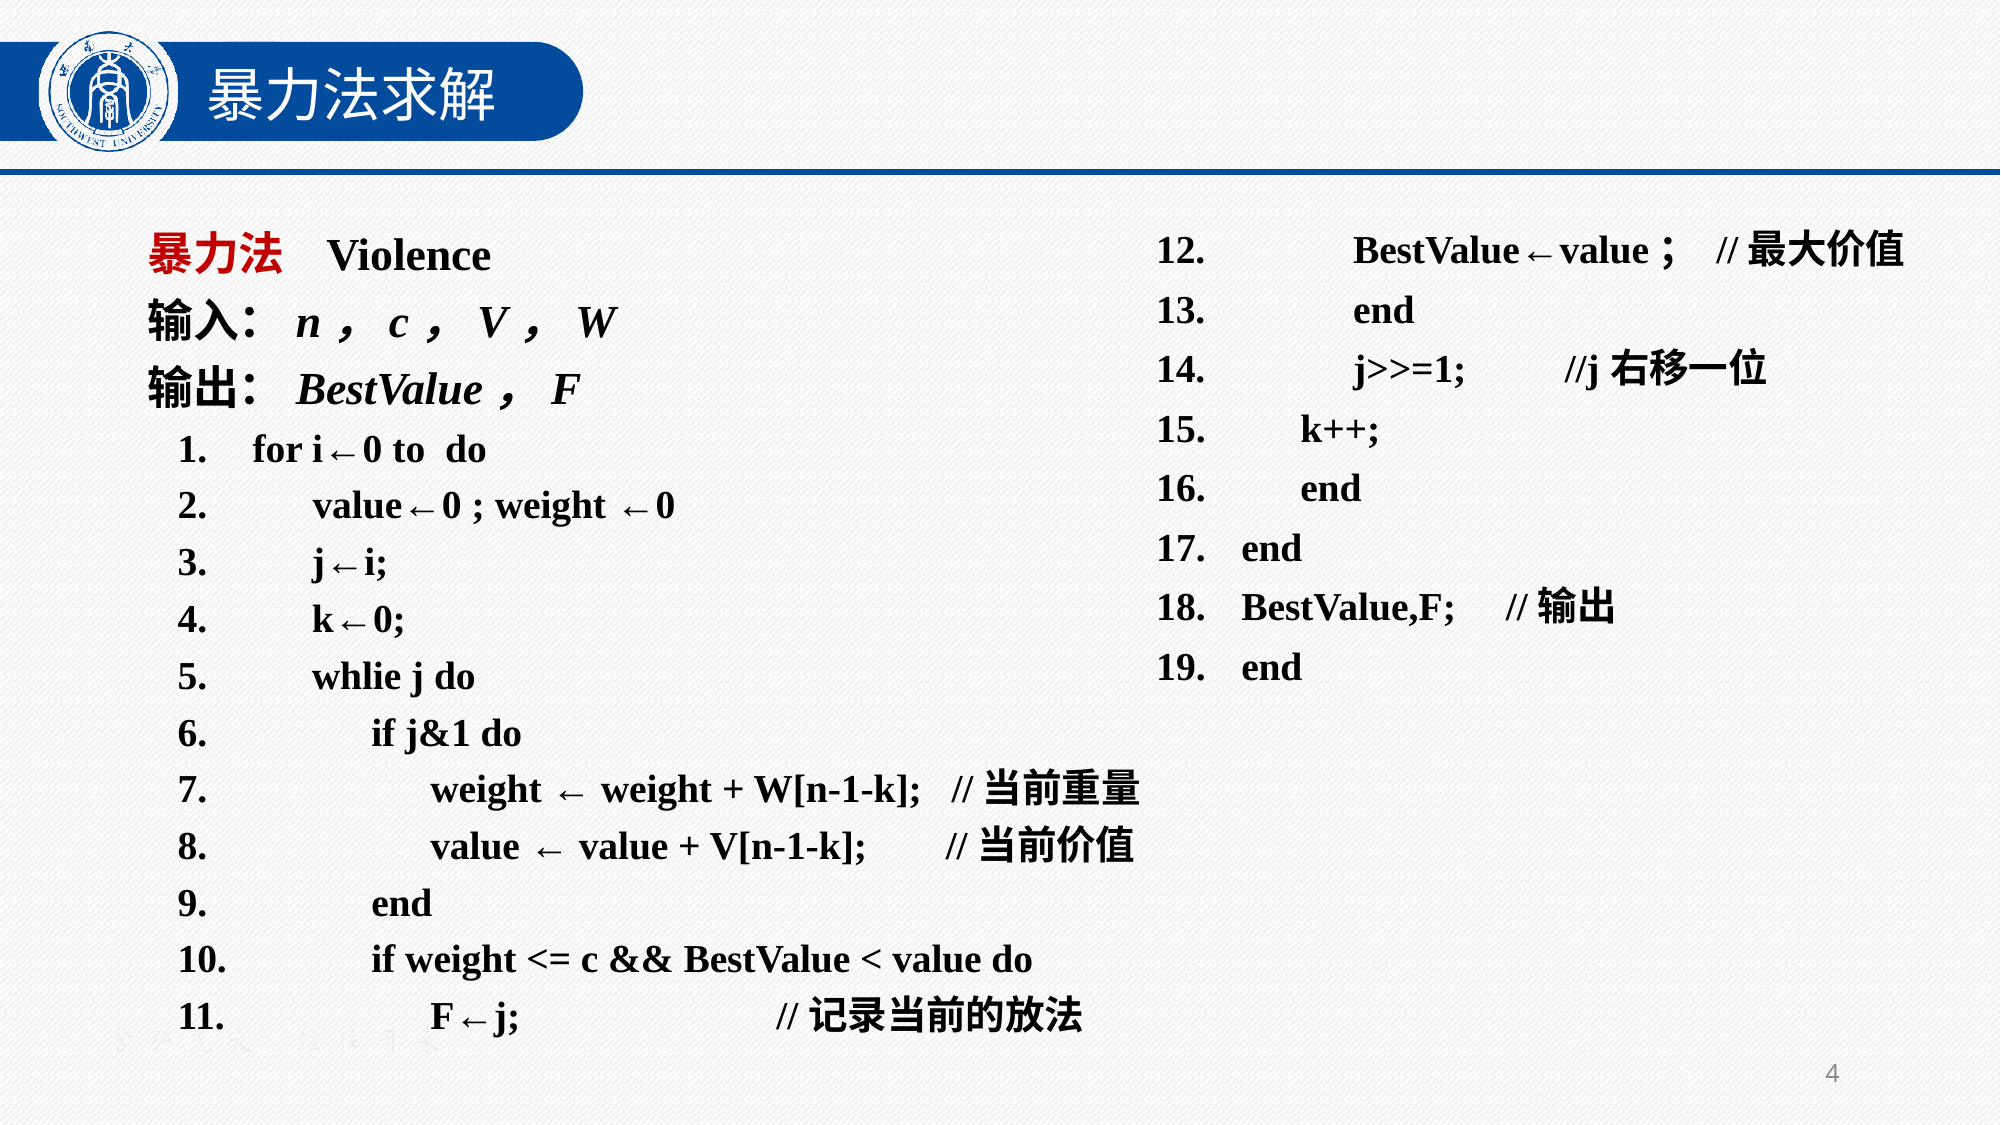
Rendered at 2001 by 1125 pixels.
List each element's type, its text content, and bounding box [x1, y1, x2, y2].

text_box [179, 41, 569, 134]
picture [0, 175, 2000, 1125]
picture [0, 0, 2000, 169]
text_box 12. BestValue←value； //最大价值 13. end 14. j>>=1; //j右移一位 k++; end end BestValue,F; //输出 end [1149, 212, 1935, 802]
slide_number 4 [1815, 1053, 1854, 1125]
title 暴力法求解 [204, 56, 734, 247]
picture [339, 247, 351, 261]
